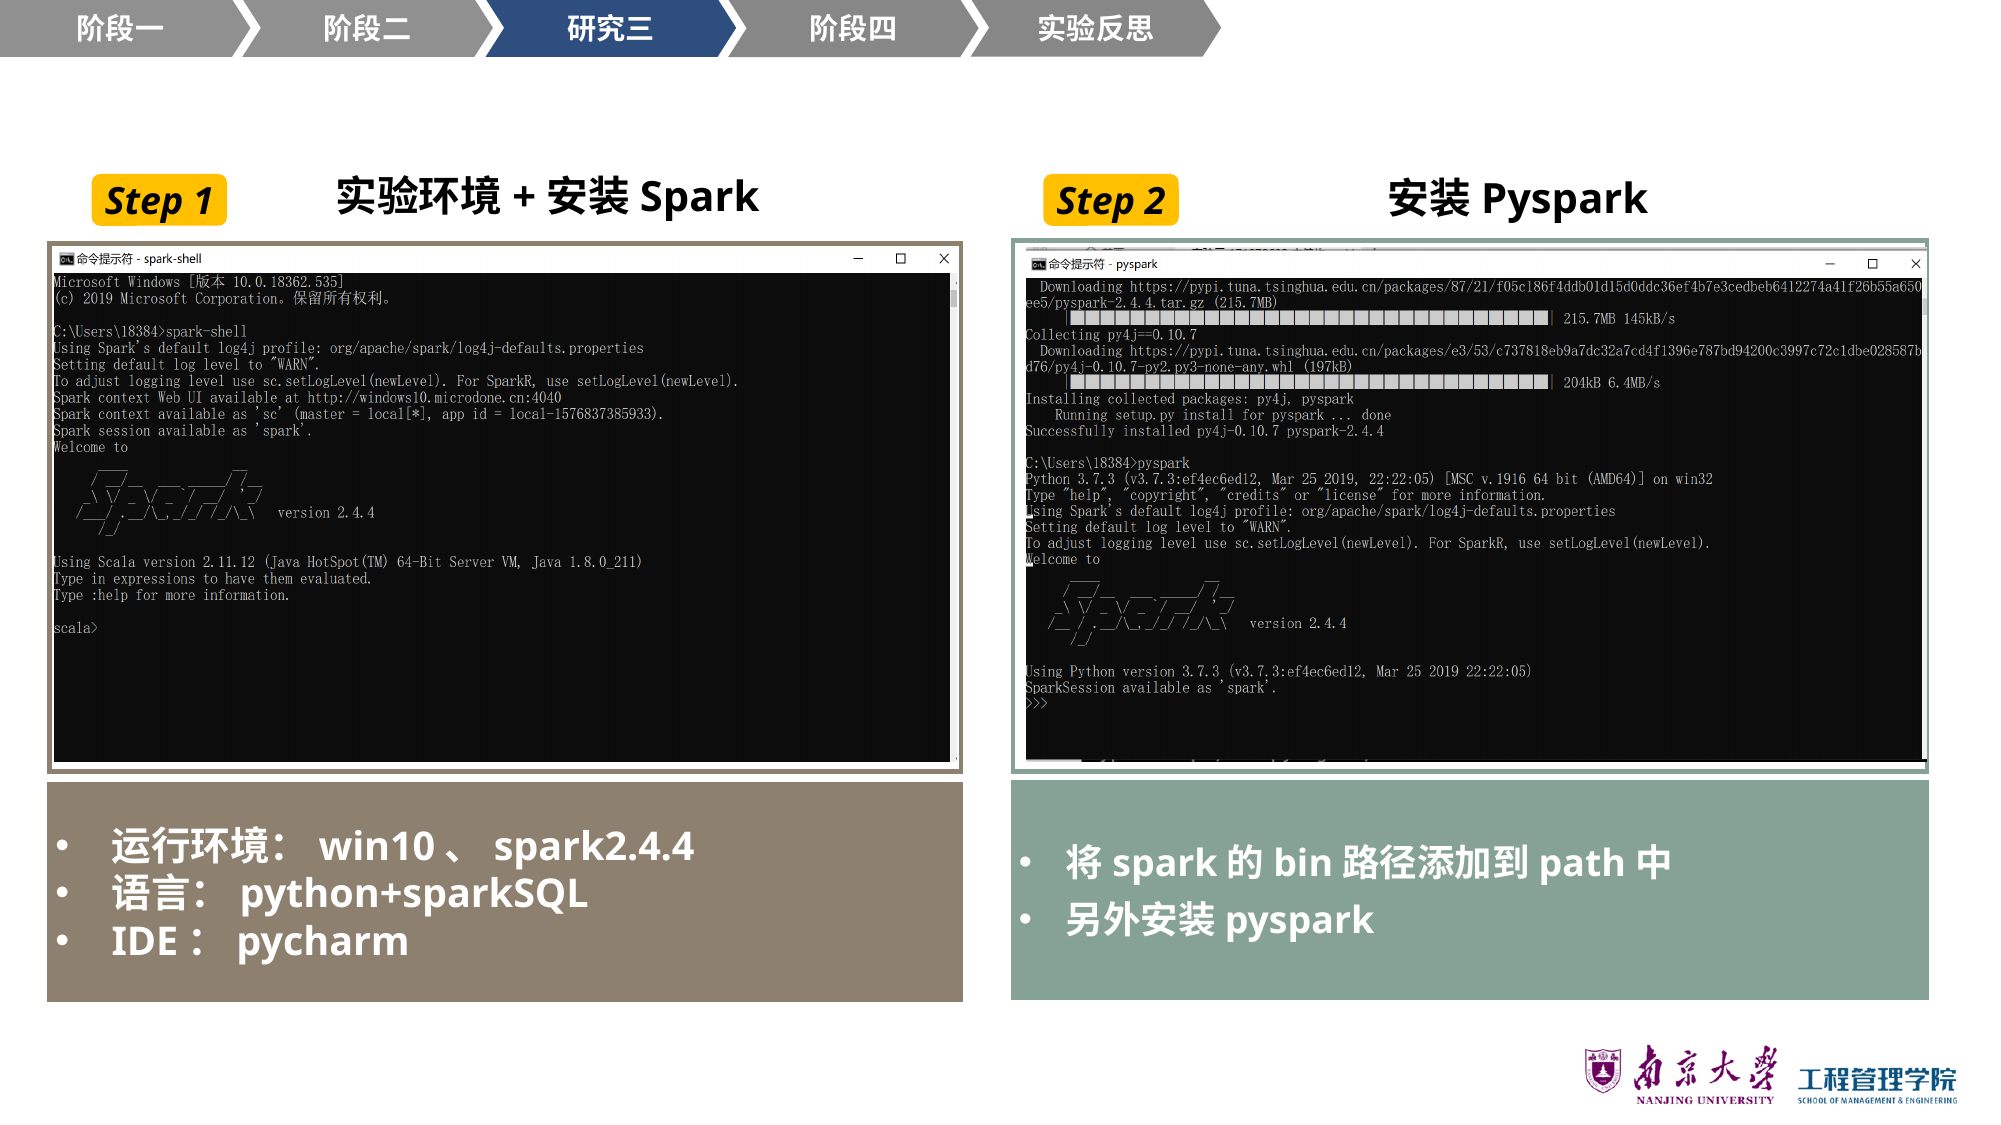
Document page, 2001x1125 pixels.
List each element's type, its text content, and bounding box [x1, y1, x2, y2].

picture [1026, 247, 1927, 762]
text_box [0, 0, 979, 58]
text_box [49, 164, 962, 1000]
text_box 实验反思 [979, 0, 1223, 58]
picture [1558, 1031, 2000, 1125]
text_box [1012, 166, 1928, 998]
picture [54, 247, 957, 762]
